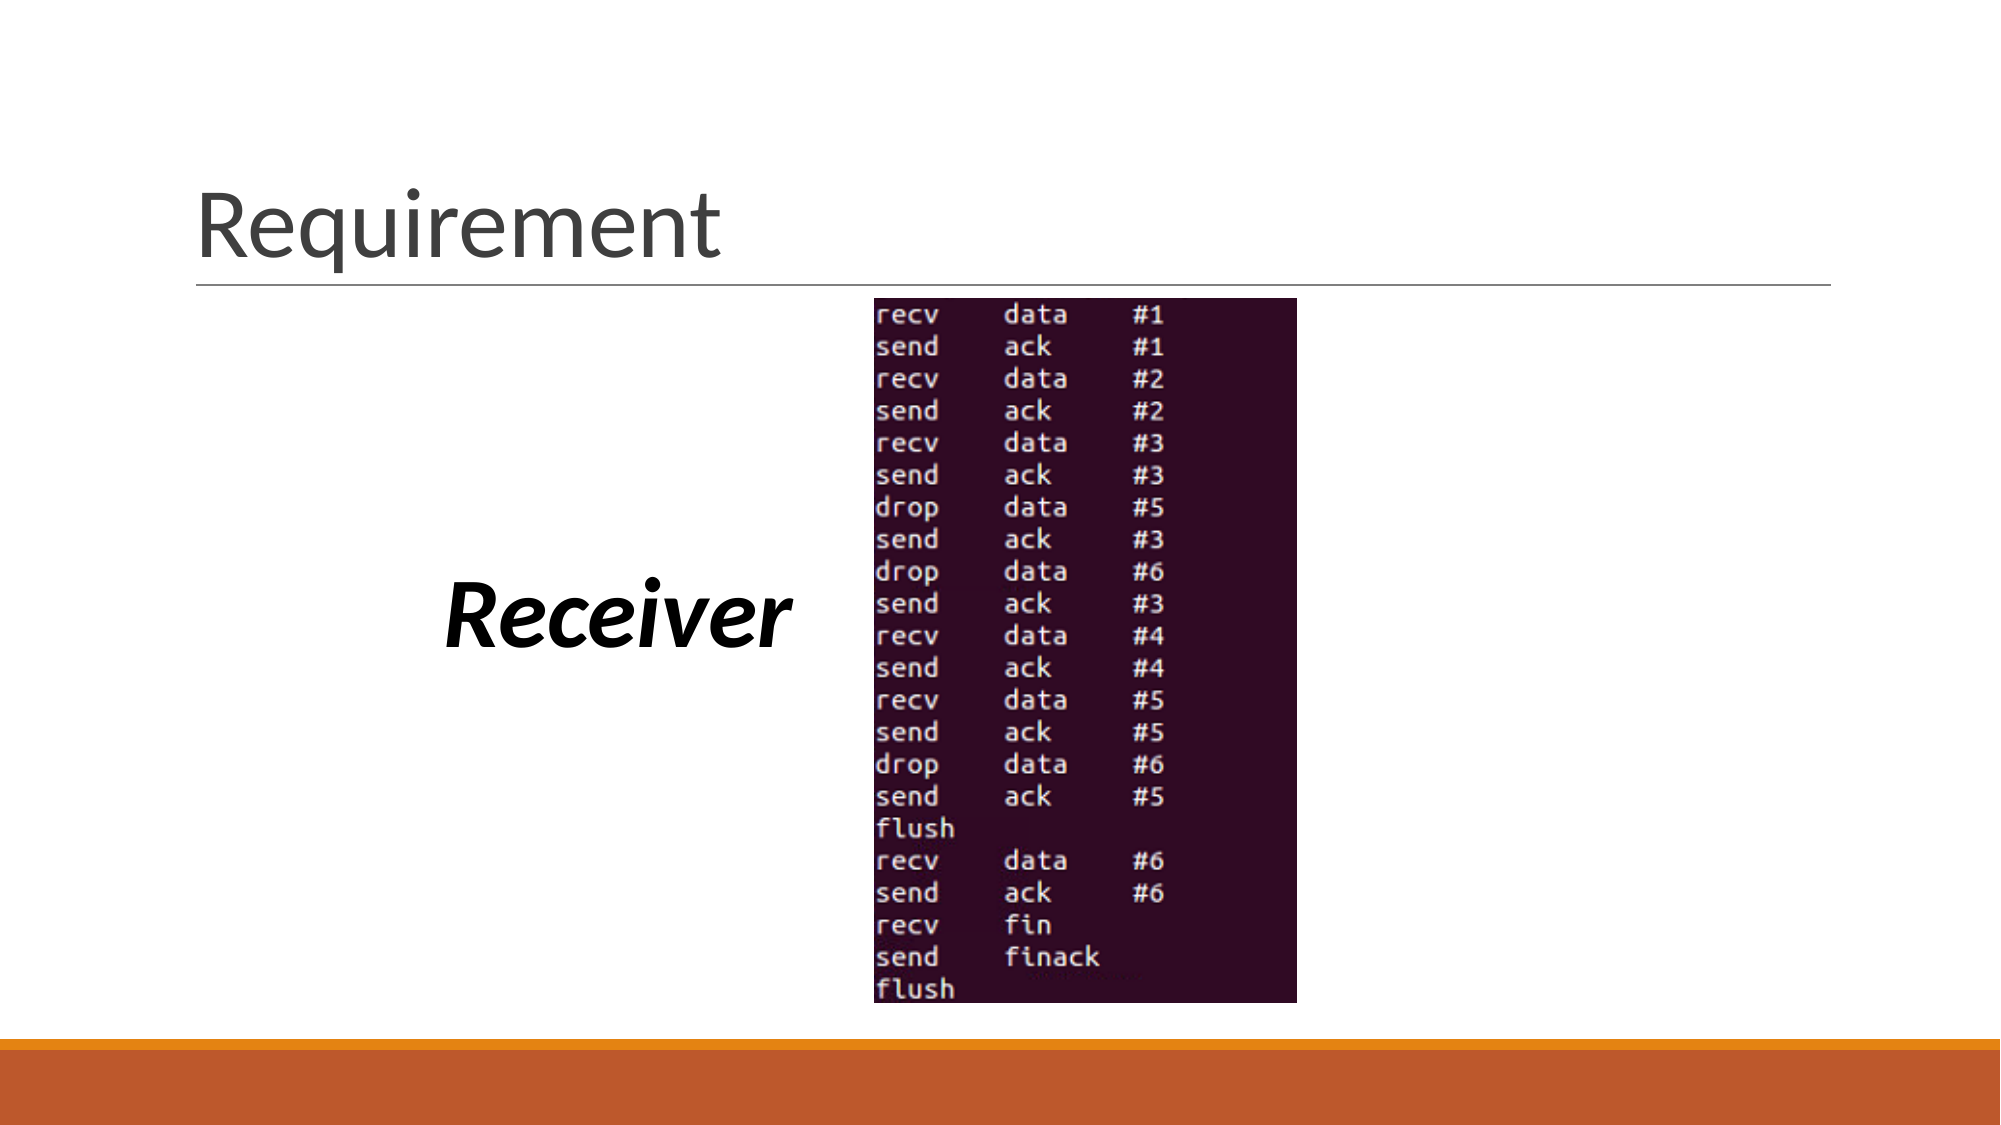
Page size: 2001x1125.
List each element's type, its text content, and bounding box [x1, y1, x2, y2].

text_box Receiver [428, 540, 837, 677]
title Requirement [180, 47, 1830, 285]
picture [874, 298, 1297, 1003]
